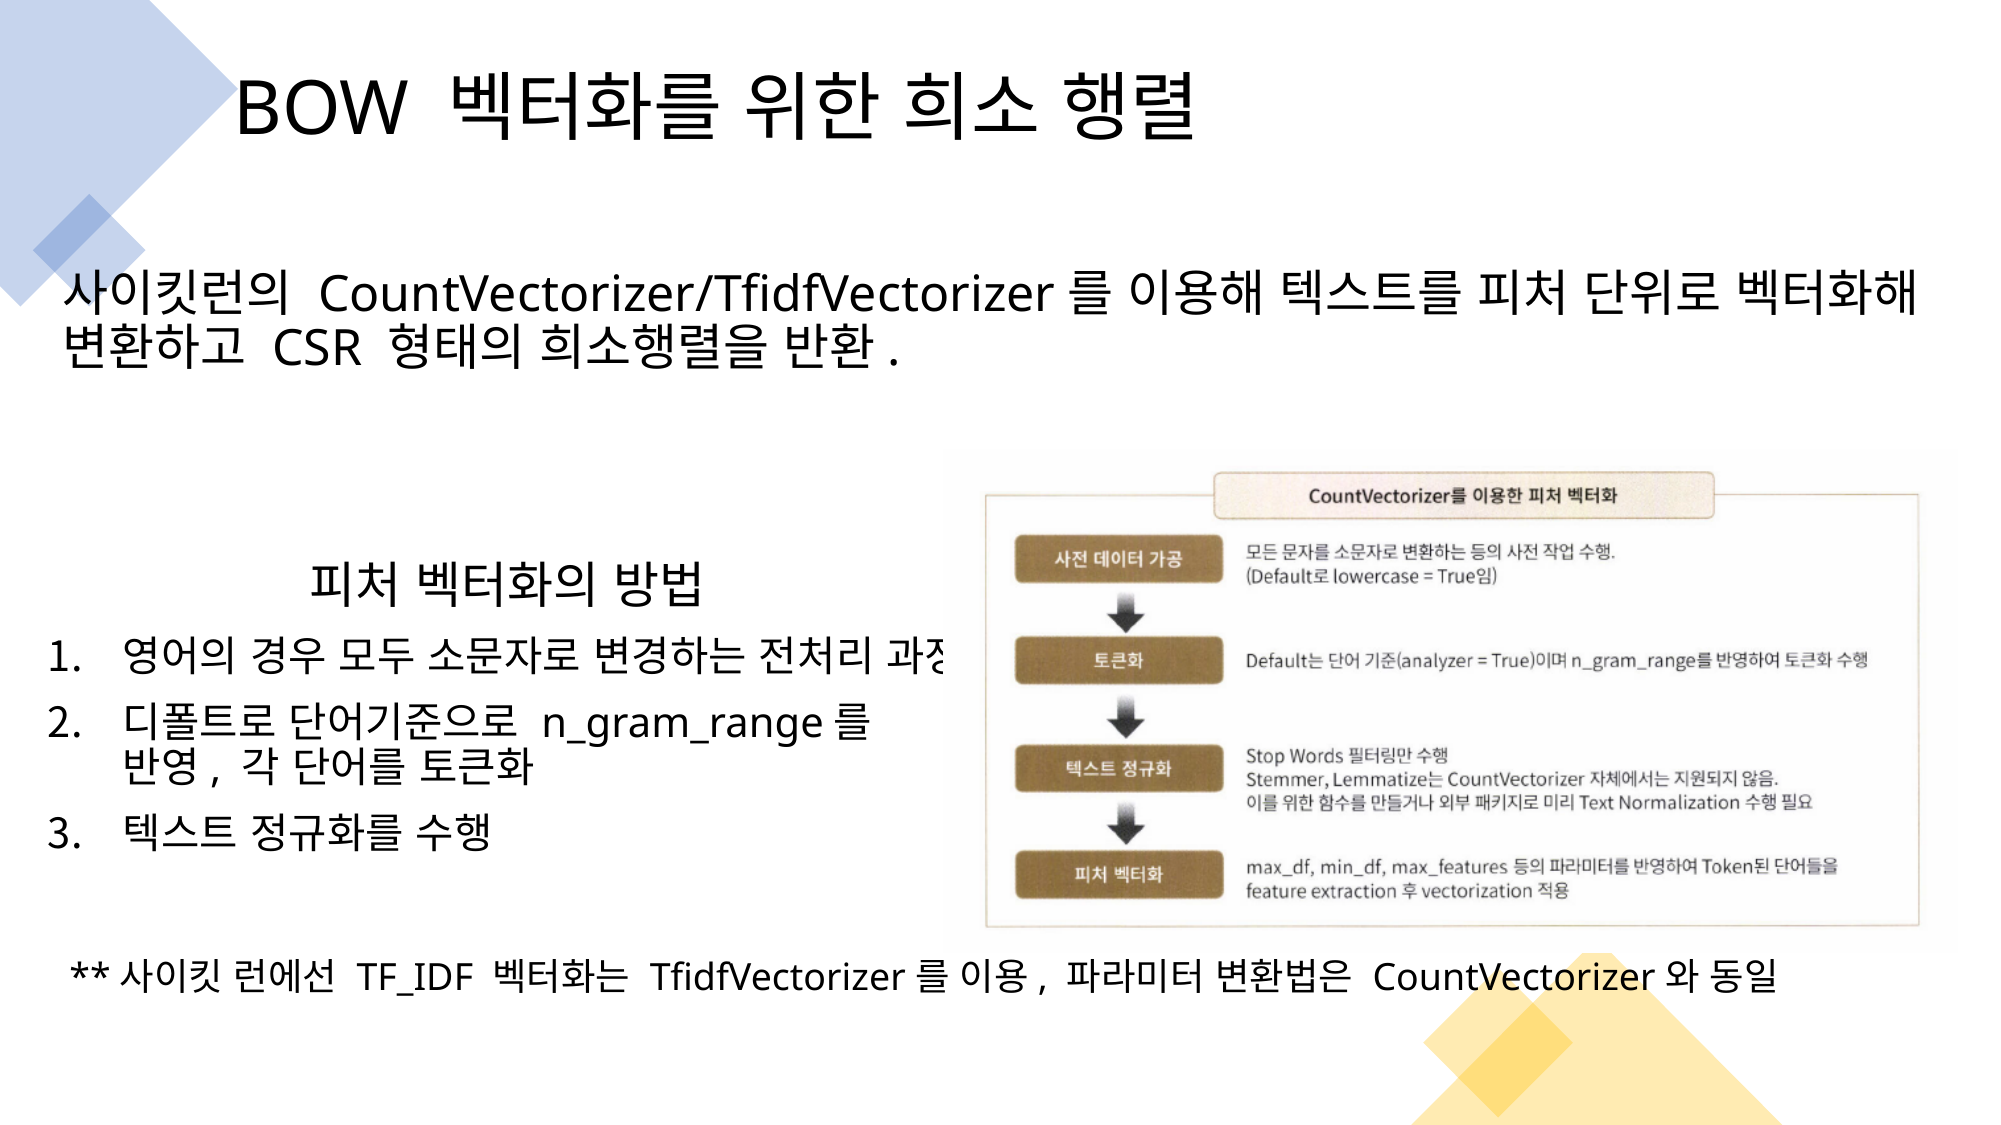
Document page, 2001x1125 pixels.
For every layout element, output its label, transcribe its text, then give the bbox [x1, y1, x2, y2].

text_box [0, 0, 240, 309]
text_box 사이킷런의 CountVectorizer/TfidfVectorizer를 이용해 텍스트를 피처 단위로 벡터화해 변환하고 CSR 형태의 희소행렬을 반환. [47, 261, 1965, 395]
title BOW 벡터화를 위한 희소 행렬 [218, 96, 1425, 215]
text_box [1409, 1006, 1784, 1125]
text_box [1421, 1006, 1527, 1077]
text_box [31, 192, 147, 266]
text_box [0, 0, 2000, 1125]
text_box **사이킷 런에선 TF_IDF 벡터화는 TfidfVectorizer를 이용, 파라미터 변환법은 CountVectorizer와 동일 [54, 945, 1965, 1006]
subtitle 피처 벡터화의 방법 영어의 경우 모두 소문자로 변경하는 전처리 과정 디폴트로 단어기준으로 n_gram_range를 반영, 각 단어를 토큰화 텍스트 정규화를 수행 [32, 472, 943, 907]
picture [943, 449, 1958, 953]
